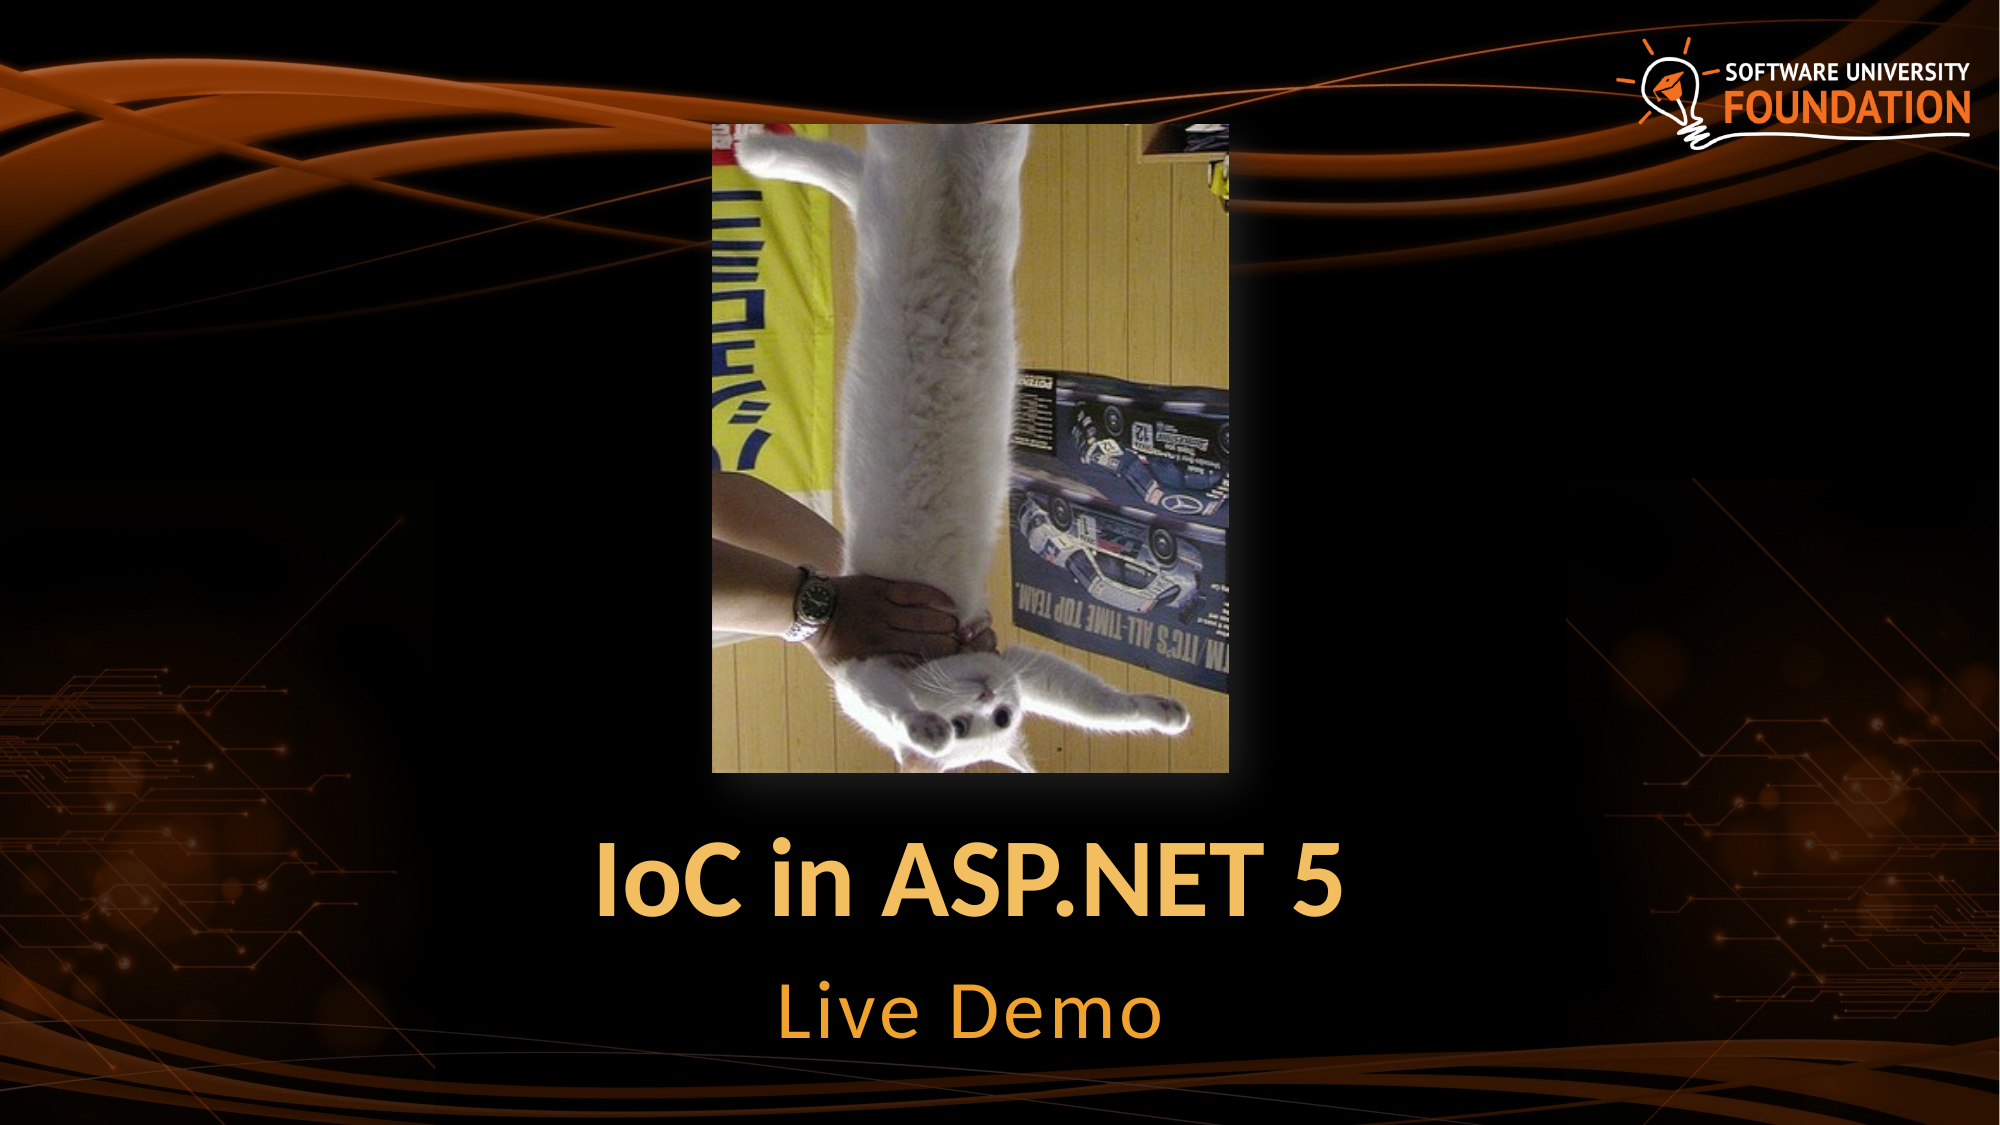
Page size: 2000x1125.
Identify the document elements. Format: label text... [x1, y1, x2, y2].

list Live Demo [237, 944, 1704, 1057]
title IoC in ASP.NET 5 [237, 812, 1704, 944]
picture [0, 0, 2000, 1125]
